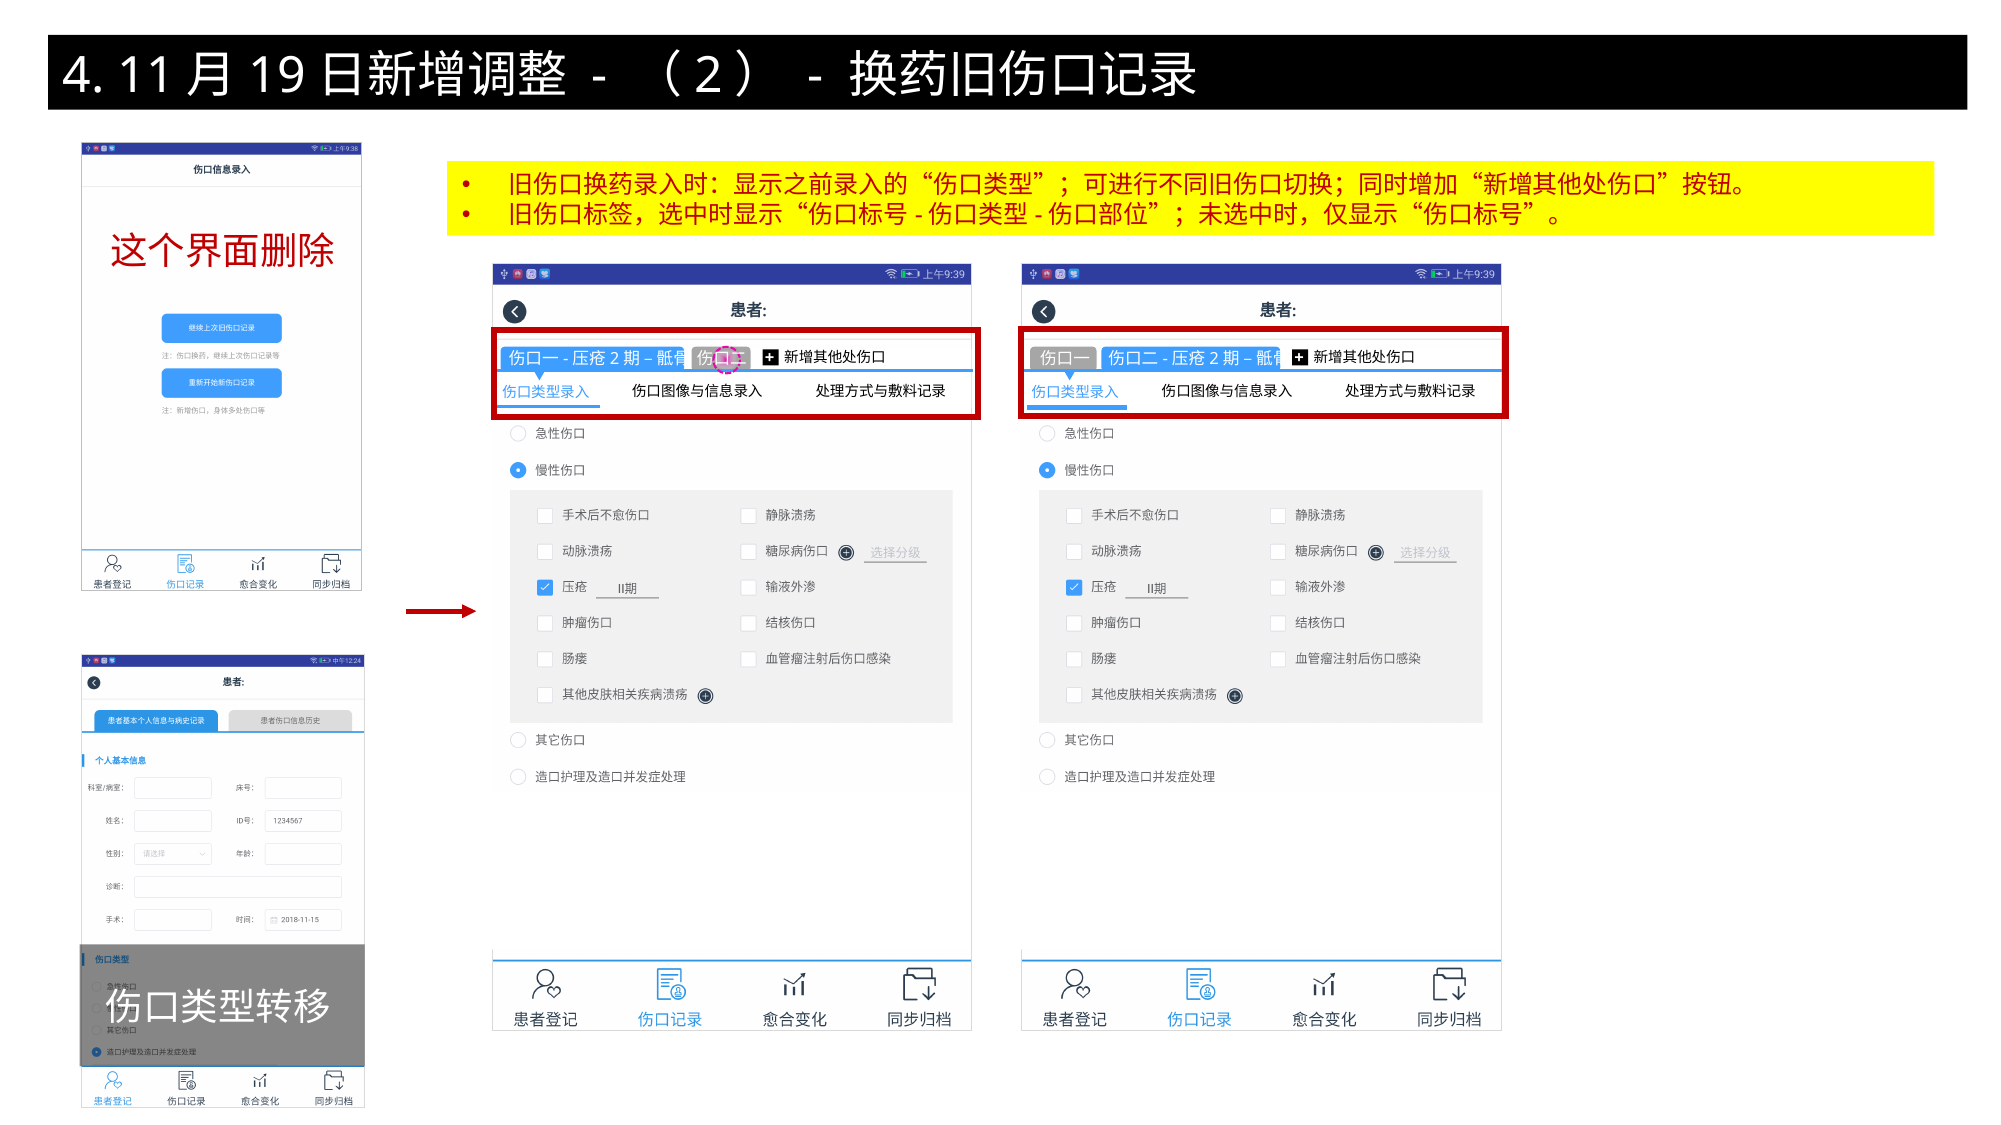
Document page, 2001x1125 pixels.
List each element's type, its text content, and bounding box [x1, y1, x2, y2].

text_box [972, 329, 979, 339]
picture [492, 263, 972, 370]
text_box 伤口类型录入 [1016, 375, 1020, 408]
text_box 旧伤口换药录入时：显示之前录入的“伤口类型”；可进行不同旧伤口切换；同时增加“新增其他处伤口”按钮。 旧伤口标签，选中时显示“伤口标号-伤口类型-伤口部位”；未选中时，仅显示“伤口标号”。 [447, 161, 1935, 236]
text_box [749, 339, 1016, 375]
text_box [1502, 328, 1506, 339]
picture [1021, 263, 1502, 1031]
text_box [972, 375, 979, 418]
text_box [1279, 339, 1545, 375]
picture [81, 654, 365, 1109]
picture [81, 142, 362, 591]
text_box 伤口类型录入 [487, 375, 492, 408]
picture [492, 371, 972, 1031]
text_box [1502, 375, 1506, 417]
text_box 4. 11月19日新增调整 - （2） - 换药旧伤口记录 [48, 34, 1968, 110]
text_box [713, 346, 740, 374]
